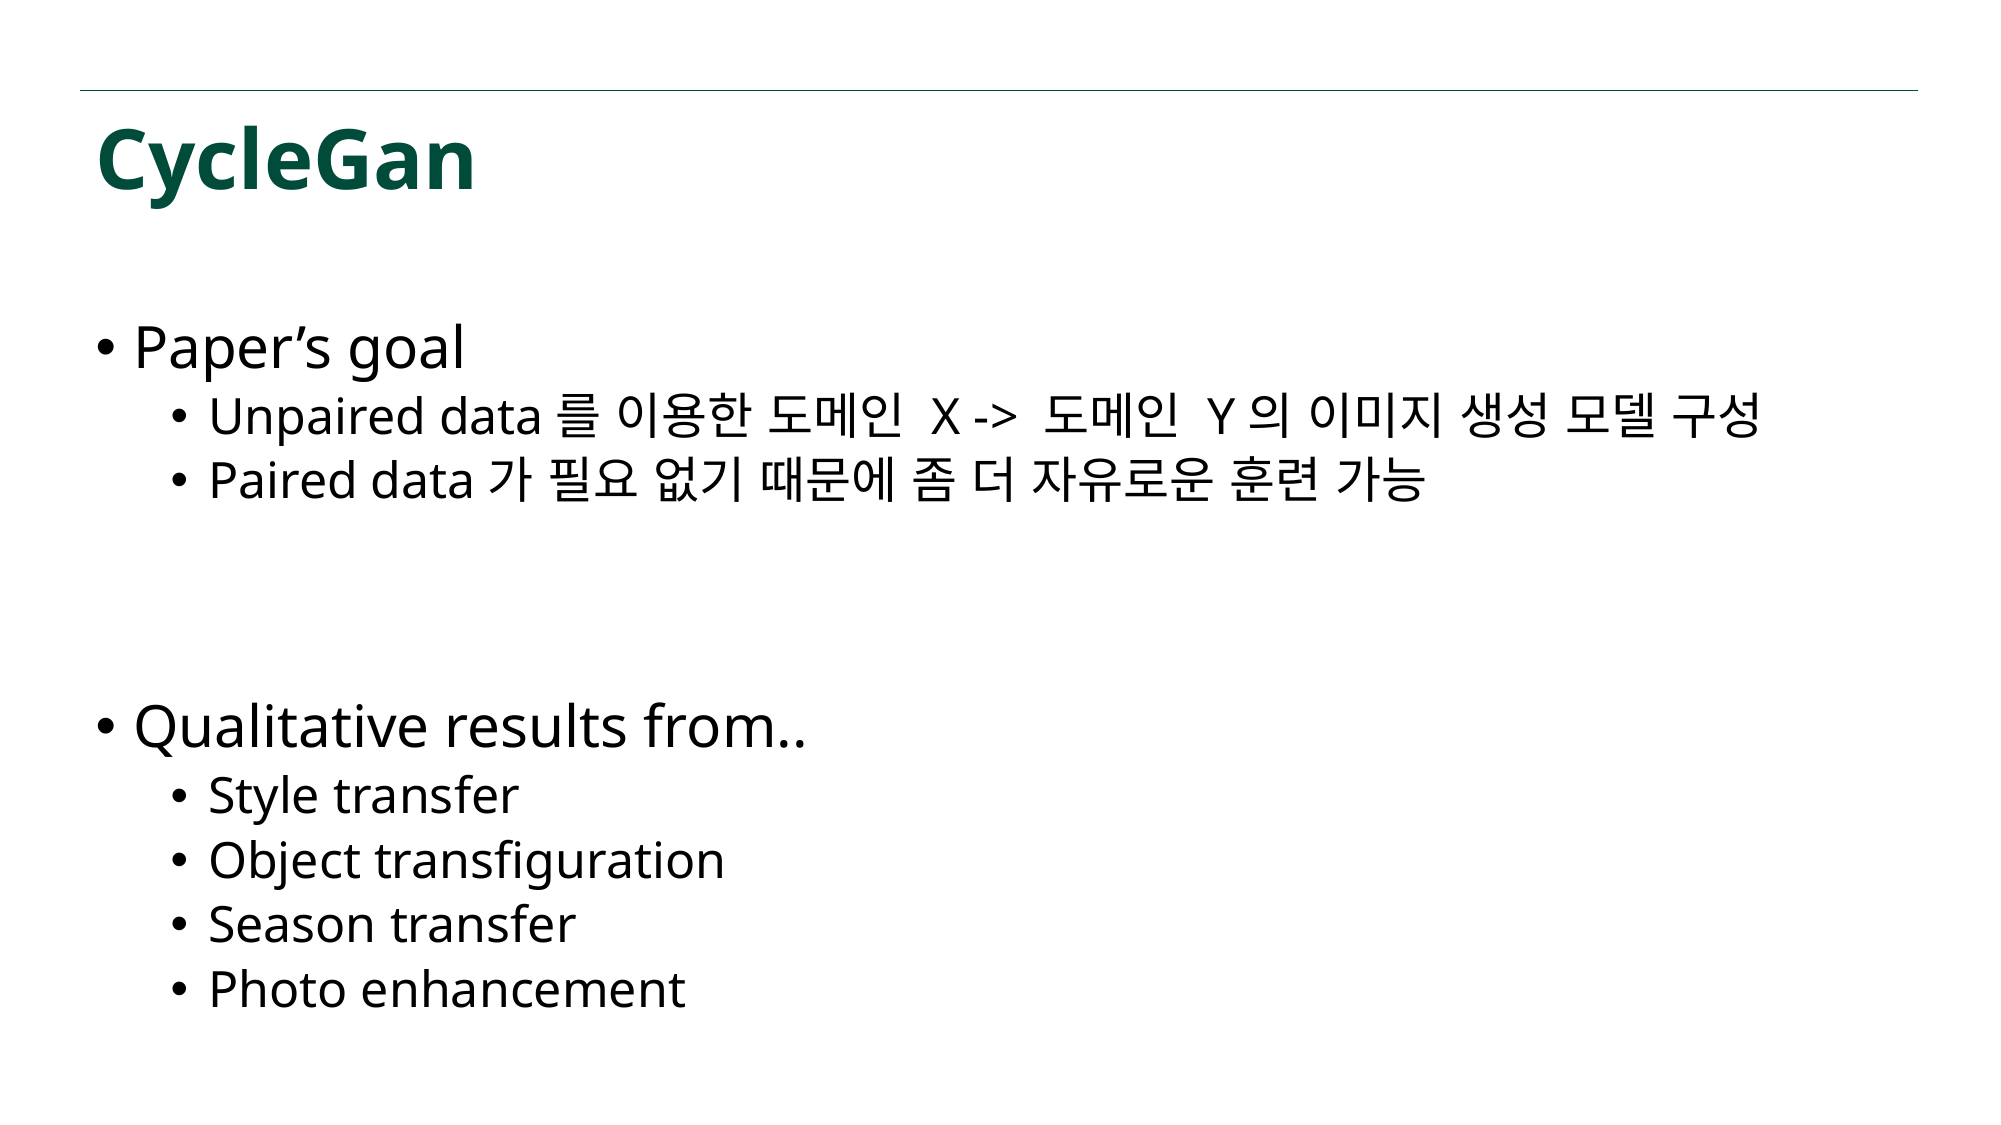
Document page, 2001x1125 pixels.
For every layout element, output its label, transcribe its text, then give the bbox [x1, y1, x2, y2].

list Paper’s goal Unpaired data를 이용한 도메인 X -> 도메인 Y의 이미지 생성 모델 구성 Paired data가 필요 없기 때문에 좀 더 자유로운 훈련 가능 Qualitative results from.. Style transfer Object transfiguration Season transfer Photo enhancement [80, 310, 1806, 1025]
title CycleGan [80, 93, 1917, 233]
